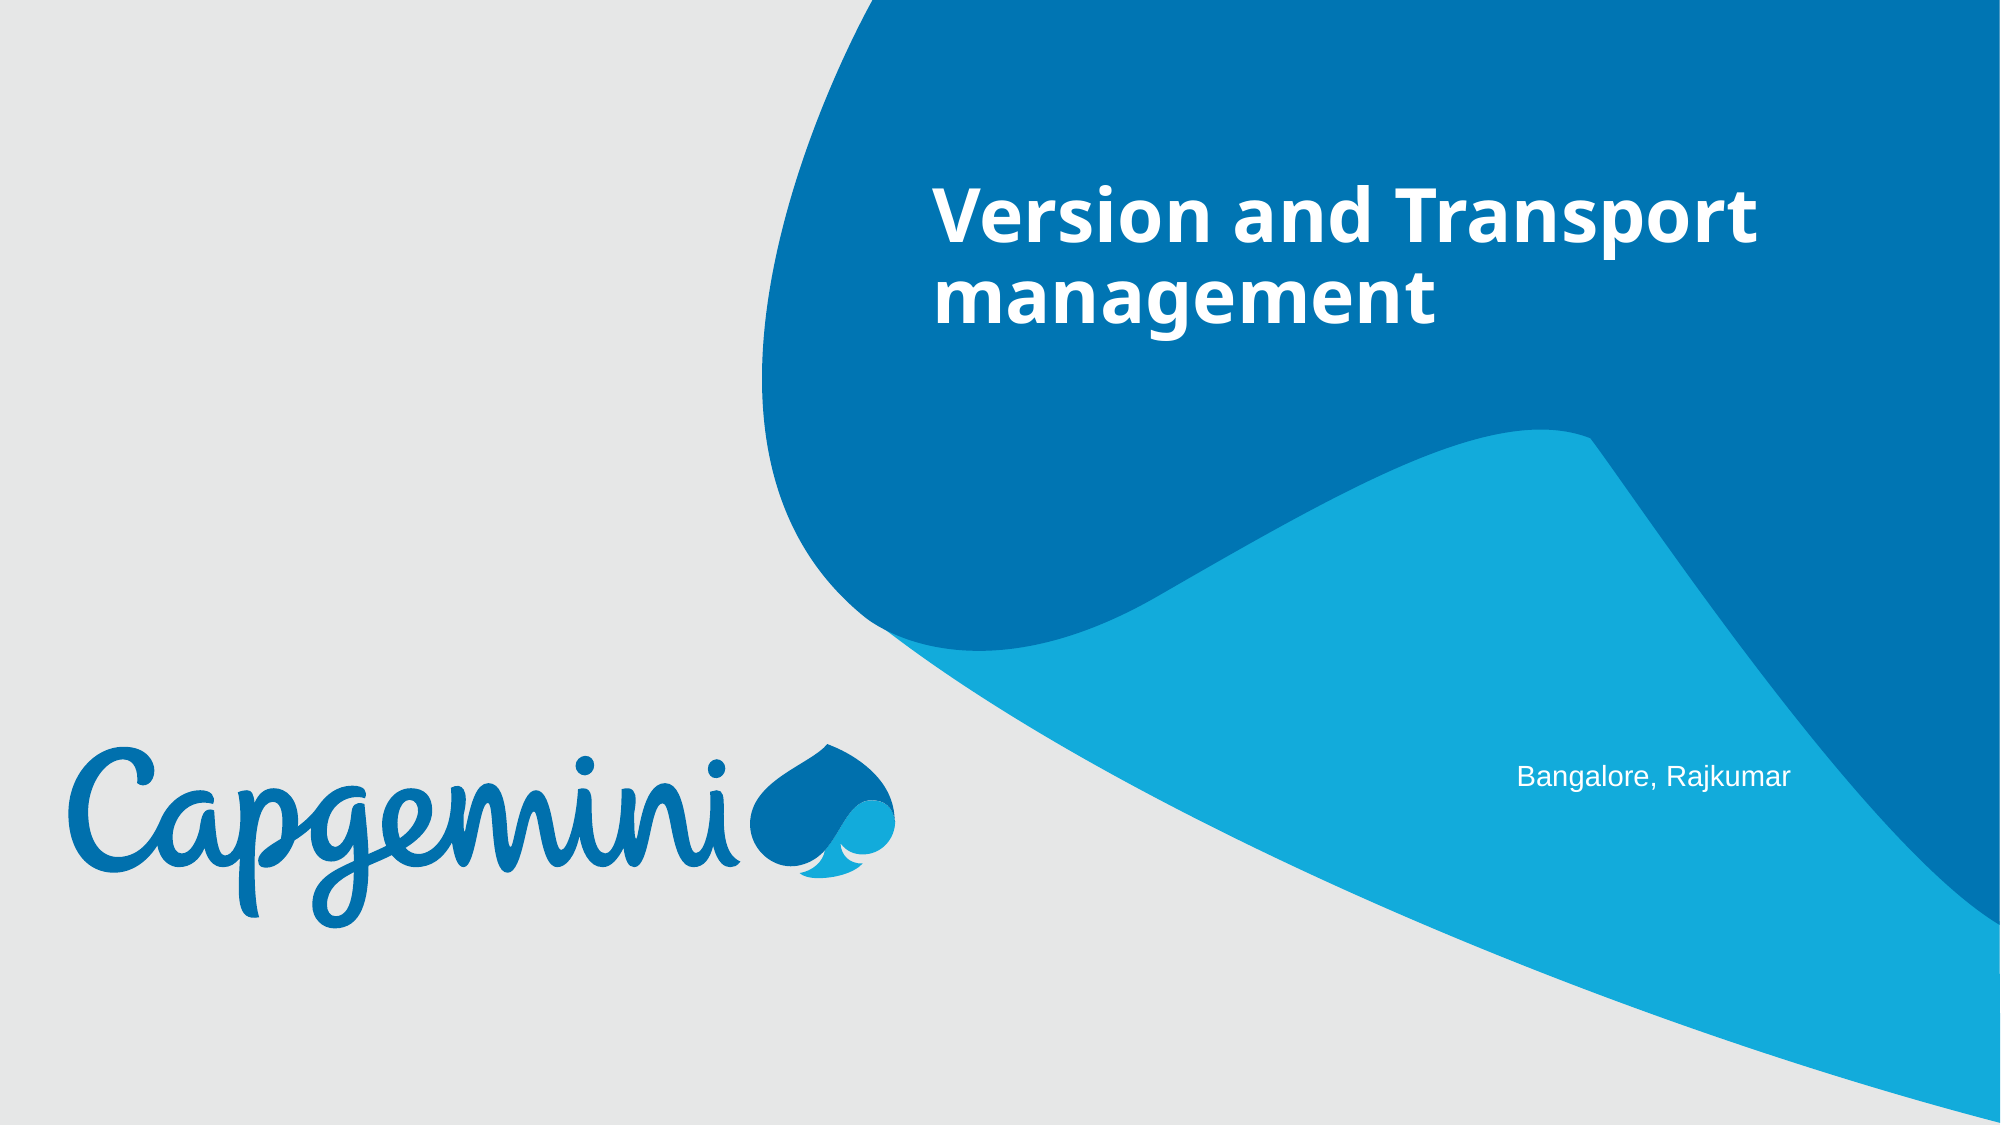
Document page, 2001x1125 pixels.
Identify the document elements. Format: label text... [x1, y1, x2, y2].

subtitle Bangalore, Rajkumar [1283, 754, 1792, 867]
list Version and Transport management [917, 90, 1802, 428]
